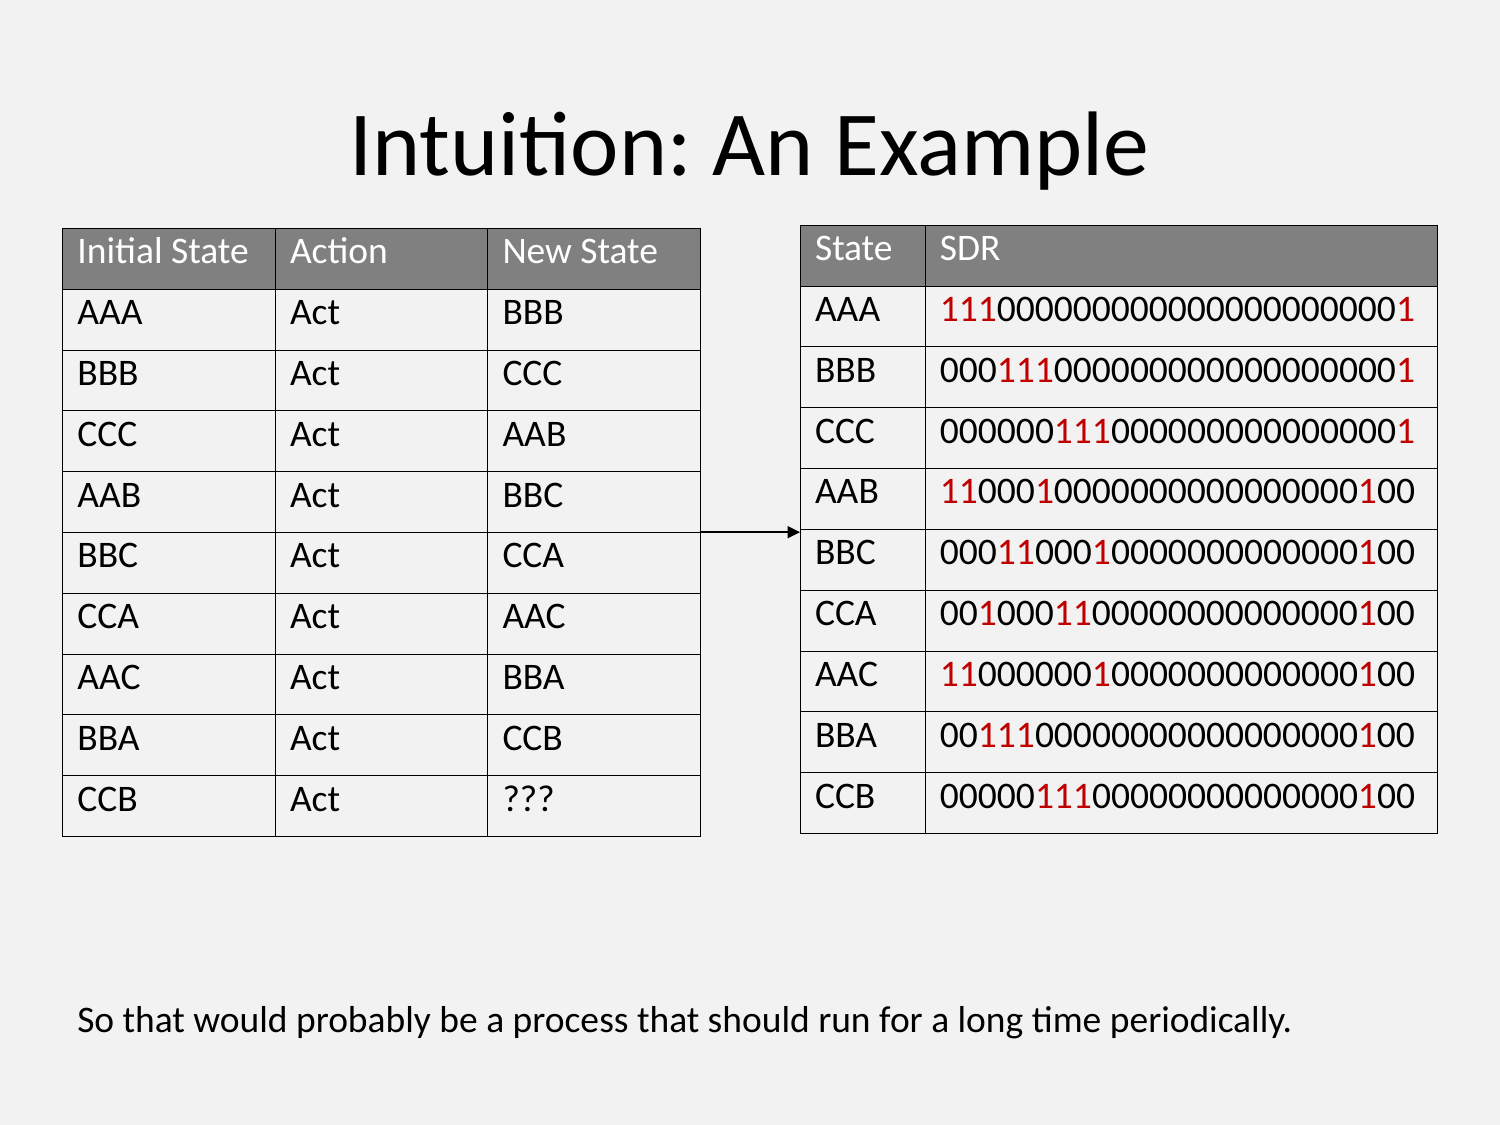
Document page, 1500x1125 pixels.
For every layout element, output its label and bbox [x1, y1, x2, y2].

table_cell [276, 594, 487, 654]
table_cell [801, 652, 925, 711]
table_cell [801, 530, 925, 590]
table_cell [926, 347, 1437, 407]
table_cell [801, 347, 925, 407]
table_cell [488, 776, 700, 836]
table_cell [276, 472, 487, 532]
table_cell [926, 591, 1437, 651]
table_header [63, 229, 275, 289]
table_header [488, 229, 700, 289]
table_cell [488, 472, 700, 532]
table_cell [488, 411, 700, 471]
table_cell [488, 290, 700, 350]
table_cell [926, 652, 1437, 711]
table_cell [63, 411, 275, 471]
table_cell [488, 594, 700, 654]
table_cell [488, 715, 700, 775]
table_cell [926, 469, 1437, 529]
table_cell [63, 533, 275, 593]
table_cell [63, 715, 275, 775]
table_header [801, 226, 925, 286]
table_cell [63, 351, 275, 410]
table_cell [276, 533, 487, 593]
table_cell [801, 712, 925, 772]
table_cell [801, 469, 925, 529]
table_cell [801, 408, 925, 468]
table_cell [63, 472, 275, 532]
table_cell [926, 773, 1437, 833]
table_cell [63, 655, 275, 714]
table_cell [276, 655, 487, 714]
table_cell [801, 591, 925, 651]
table_cell [63, 776, 275, 836]
table_header [926, 226, 1437, 286]
table_cell [801, 773, 925, 833]
title [75, 45, 1425, 233]
table_cell [926, 712, 1437, 772]
table_cell [488, 351, 700, 410]
table_cell [488, 655, 700, 714]
table_cell [276, 290, 487, 350]
table_cell [276, 411, 487, 471]
table_cell [926, 408, 1437, 468]
table_cell [801, 287, 925, 346]
table_header [276, 229, 487, 289]
table_cell [926, 530, 1437, 590]
table_cell [926, 287, 1437, 346]
table_cell [63, 594, 275, 654]
table_cell [276, 351, 487, 410]
table_cell [276, 715, 487, 775]
table_cell [488, 533, 700, 593]
table_cell [63, 290, 275, 350]
table_cell [276, 776, 487, 836]
text_box [62, 987, 1438, 1048]
